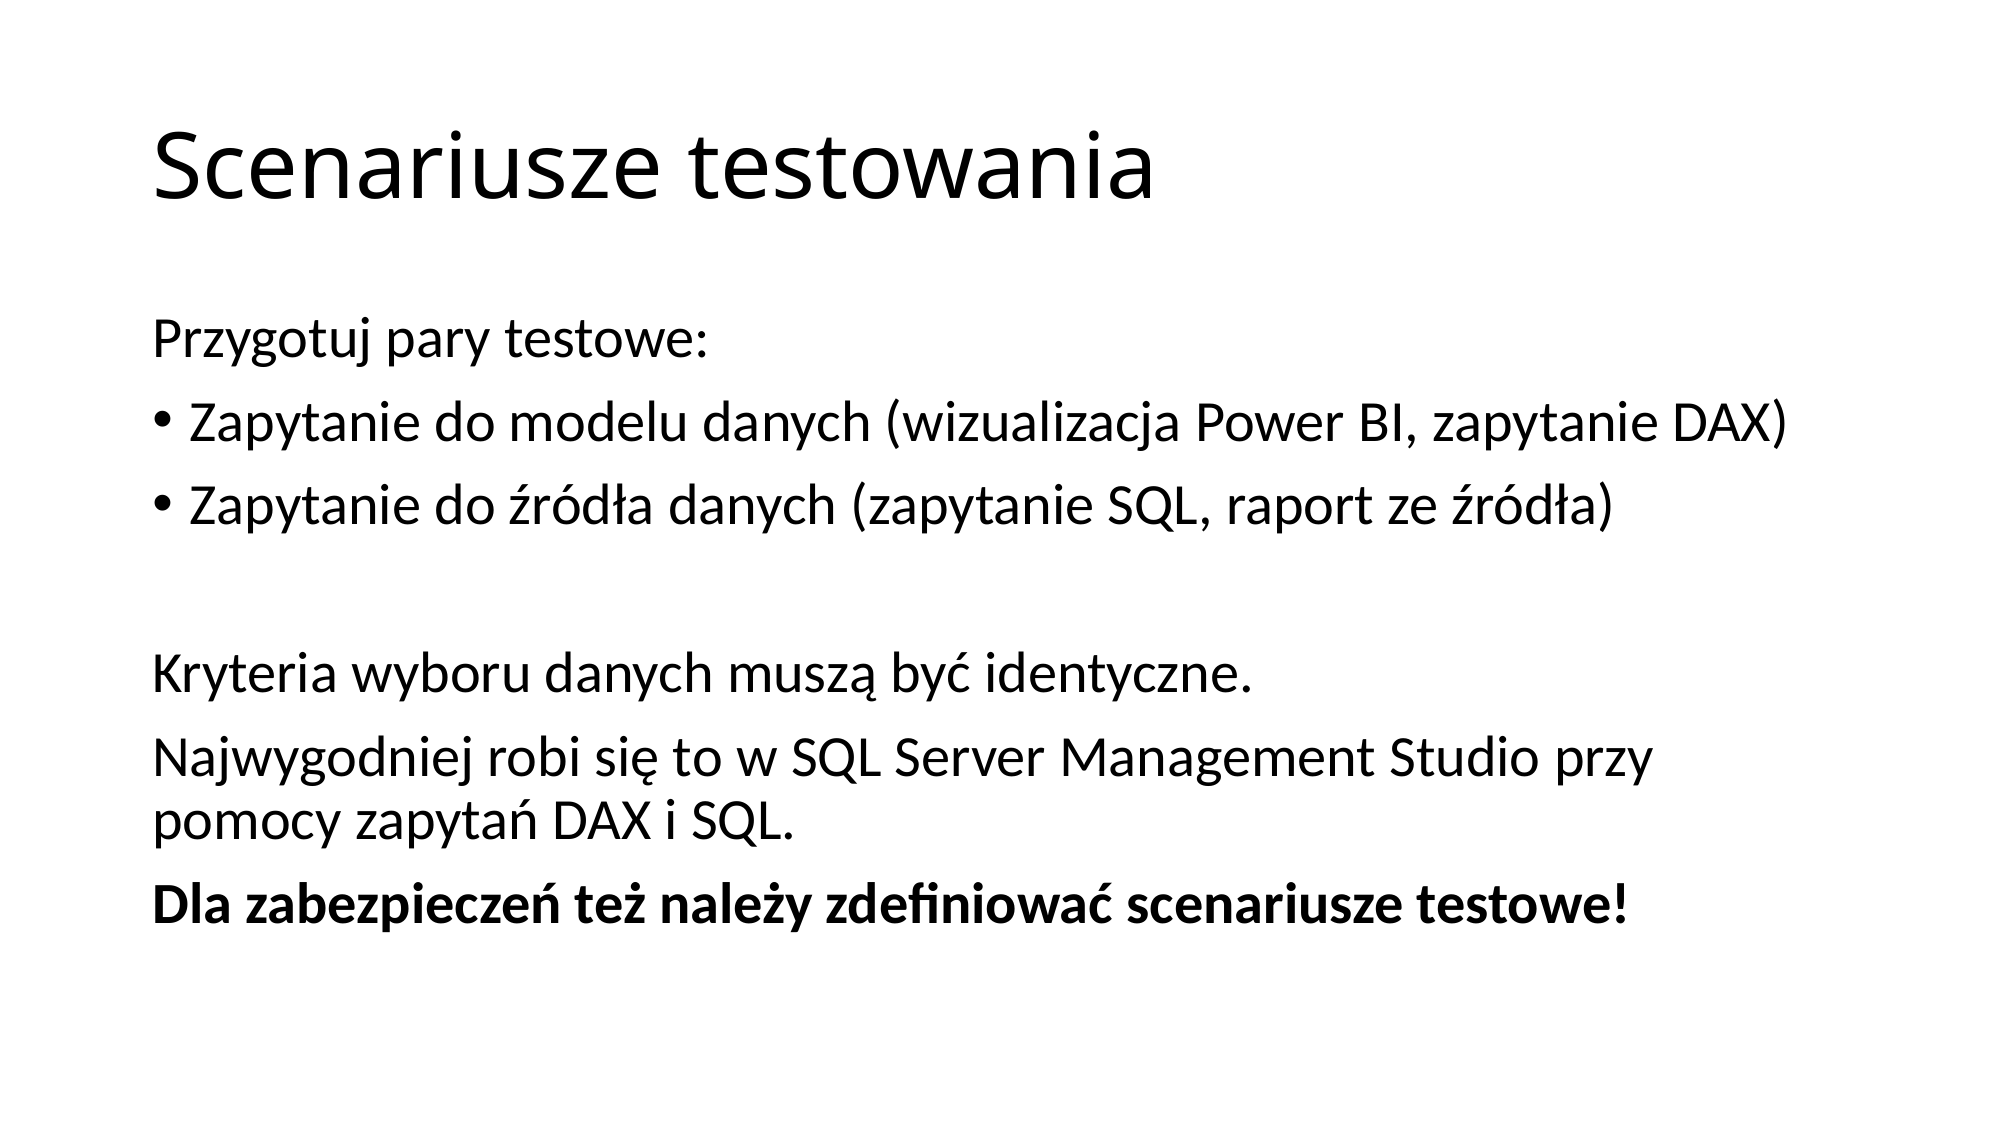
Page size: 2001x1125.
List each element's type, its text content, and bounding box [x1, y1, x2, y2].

list Przygotuj pary testowe: Zapytanie do modelu danych (wizualizacja Power BI, zapytanie DAX) Zapytanie do źródła danych (zapytanie SQL, raport ze źródła) Kryteria wyboru danych muszą być identyczne. Najwygodniej robi się to w SQL Server Management Studio przy pomocy zapytań DAX i SQL. Dla zabezpieczeń też należy zdefiniować scenariusze testowe! [137, 299, 1863, 1014]
title Scenariusze testowania [137, 59, 1863, 278]
